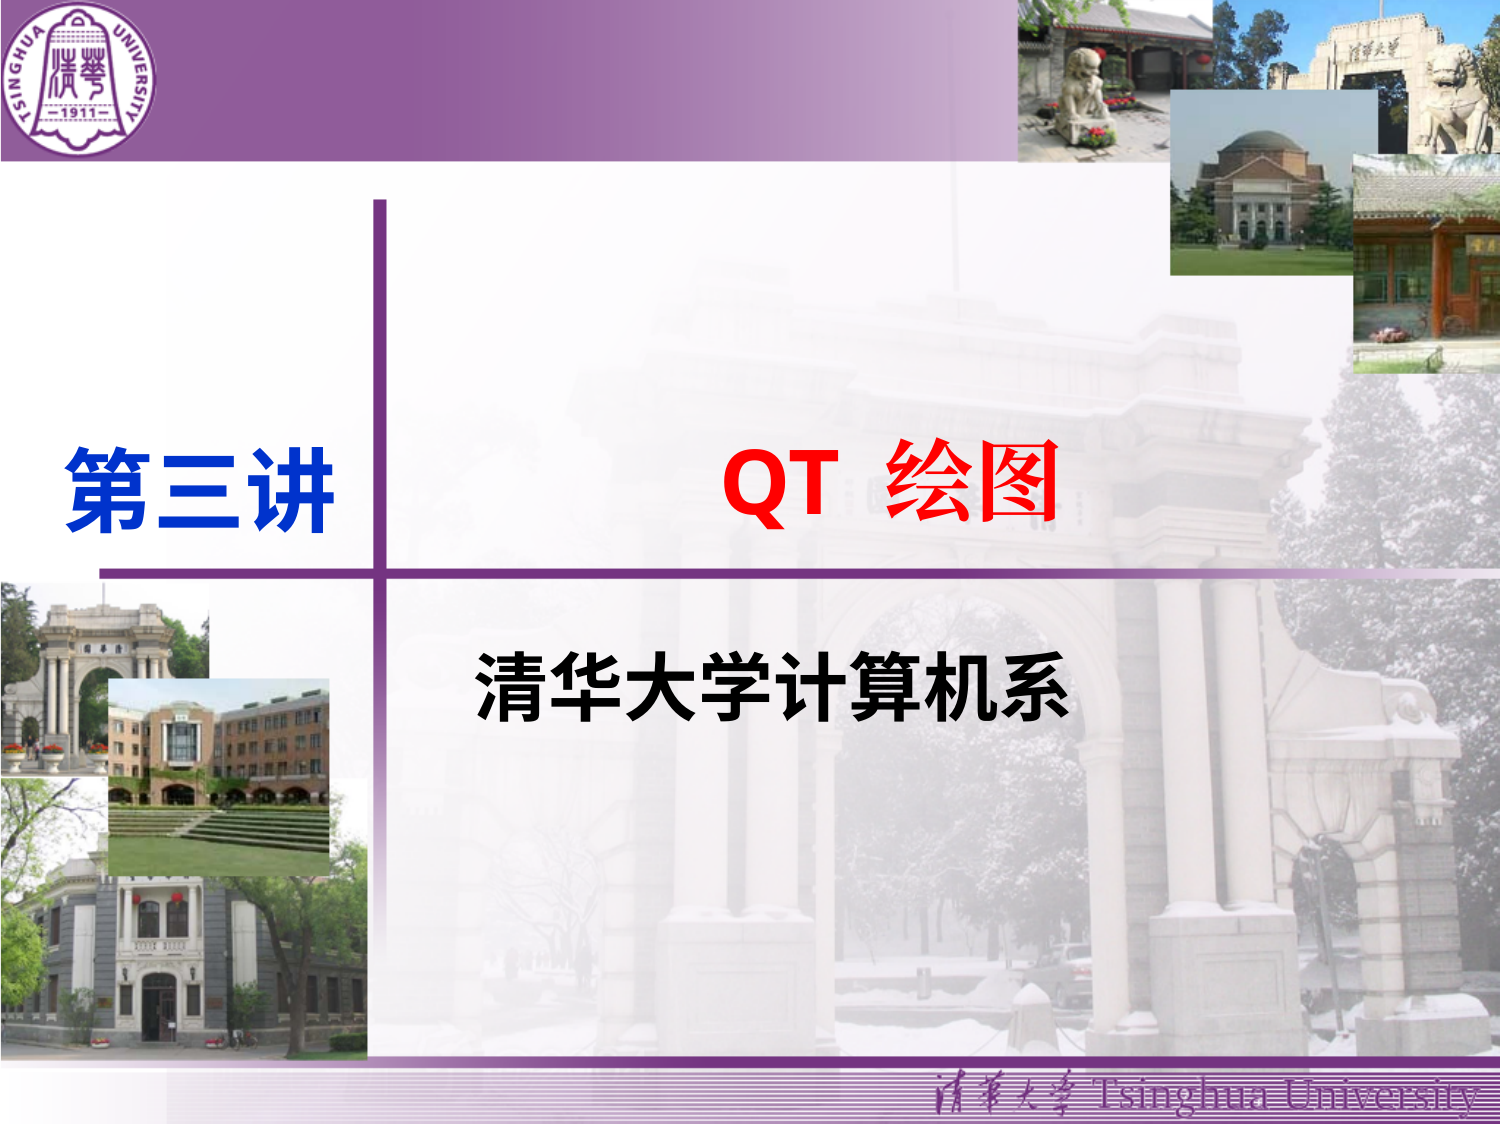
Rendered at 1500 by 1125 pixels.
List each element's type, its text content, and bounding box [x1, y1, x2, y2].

title QT 绘图 [419, 432, 1365, 578]
picture [0, 0, 1500, 1124]
text_box 清华大学计算机系 [458, 632, 1089, 738]
text_box 第三讲 [23, 426, 375, 551]
